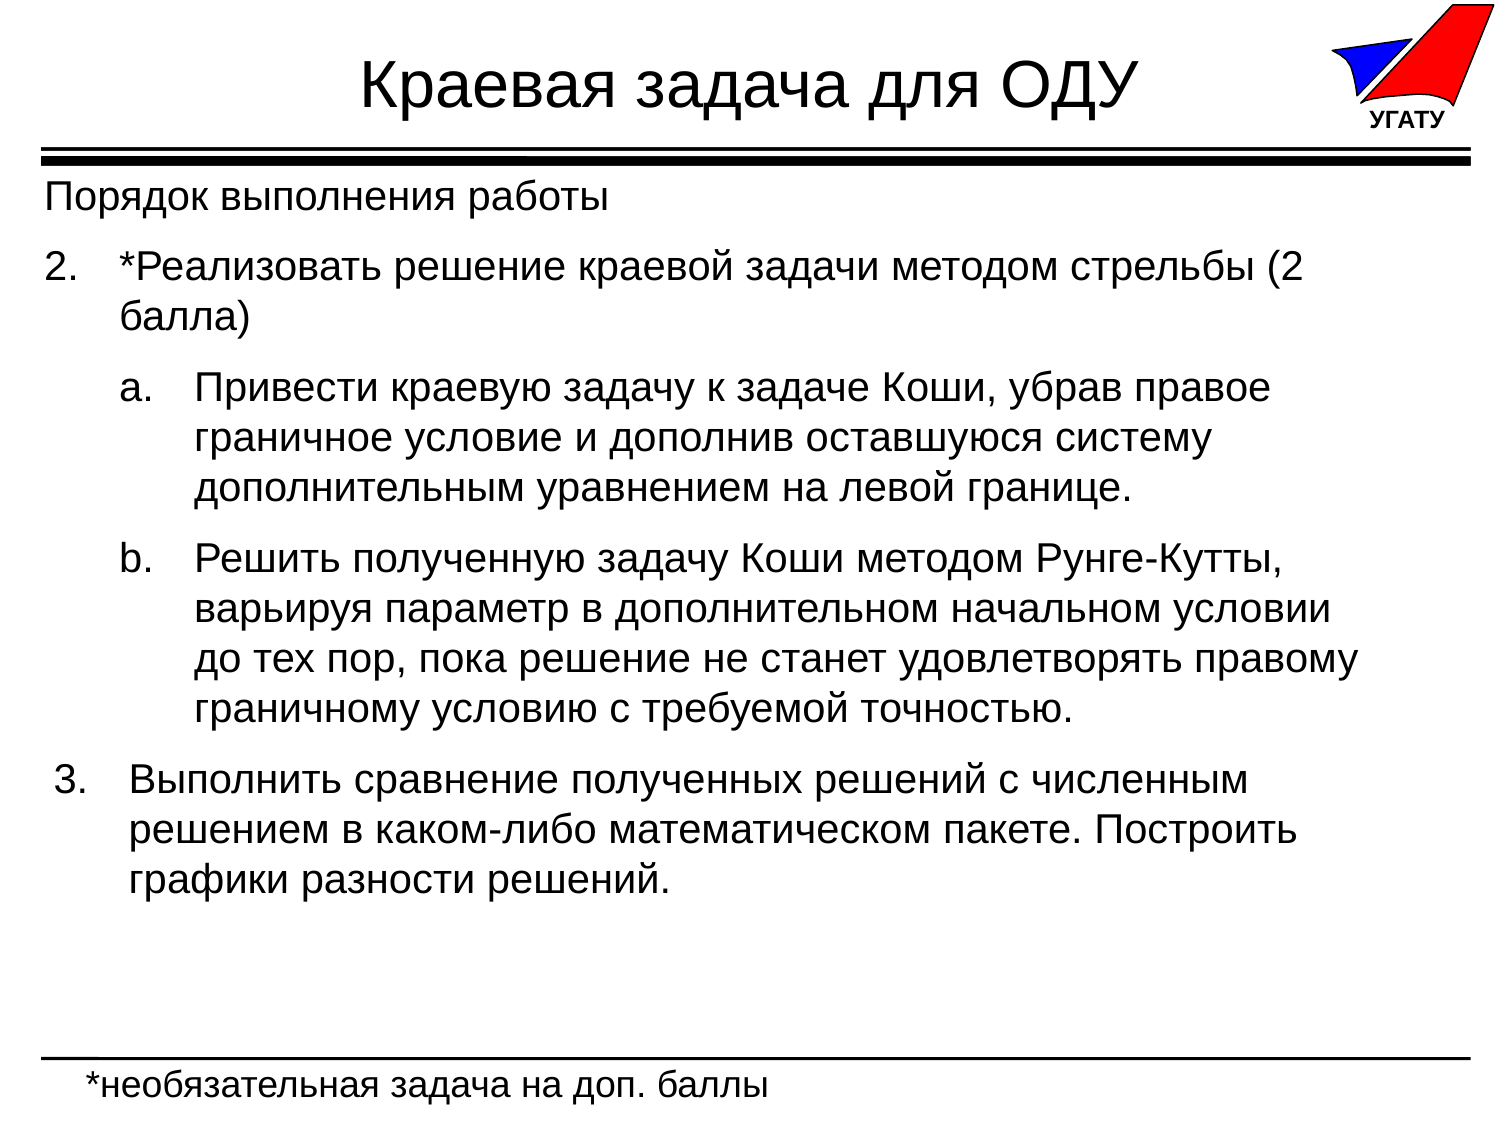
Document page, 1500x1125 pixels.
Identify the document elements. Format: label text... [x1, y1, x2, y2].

title Краевая задача для ОДУ [75, 0, 1425, 148]
text_box Порядок выполнения работы *Реализовать решение краевой задачи методом стрельбы (2 балла) Привести краевую задачу к задаче Коши, убрав правое граничное условие и дополнив оставшуюся систему дополнительным уравнением на левой границе. Решить полученную задачу Коши методом Рунге-Кутты, варьируя параметр в дополнительном начальном условии до тех пор, пока решение не станет удовлетворять правому граничному условию с требуемой точностью. Выполнить сравнение полученных решений с численным решением в каком-либо математическом пакете. Построить графики разности решений. [29, 160, 1459, 981]
text_box *необязательная задача на доп. баллы [70, 1052, 1459, 1113]
title Краевая задача для ОДУ [75, 149, 1425, 160]
